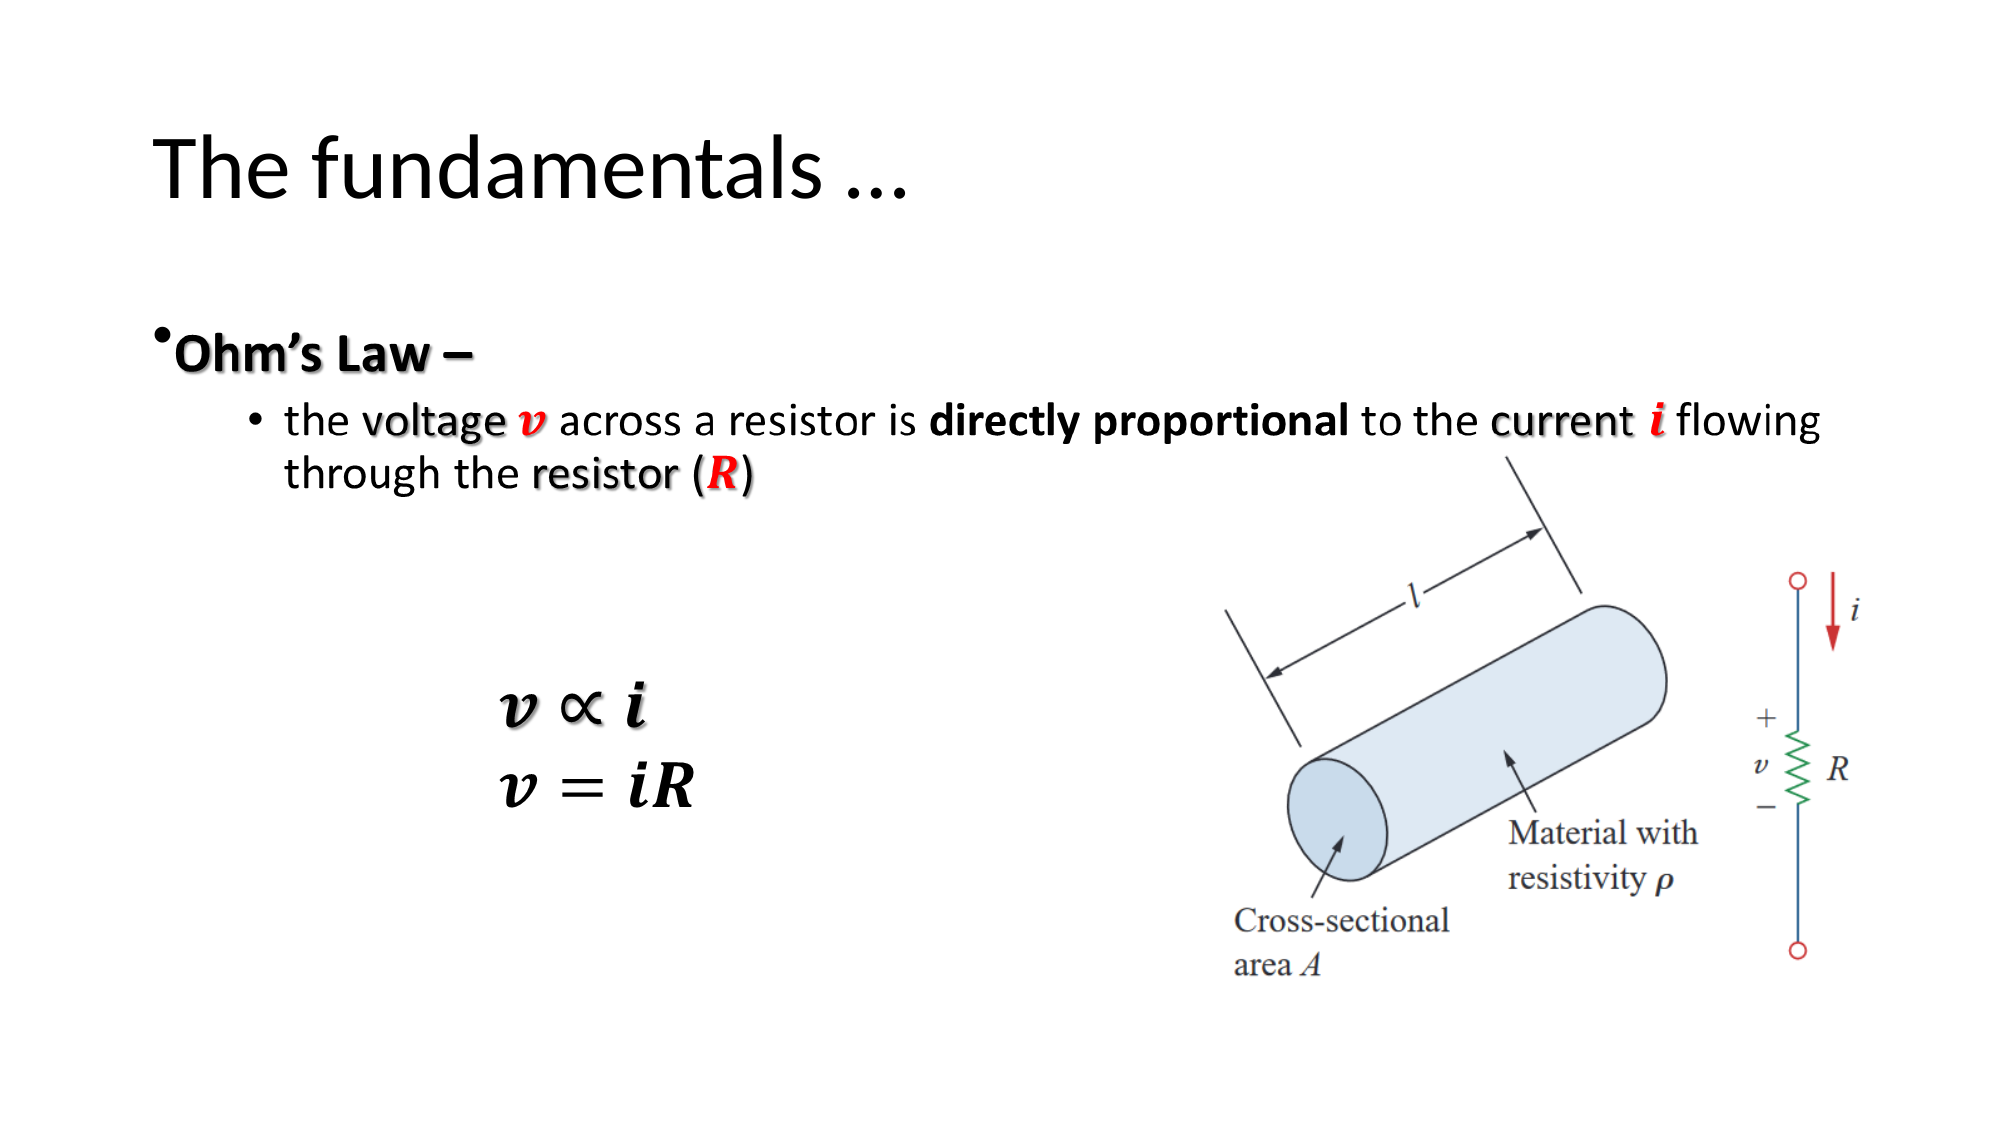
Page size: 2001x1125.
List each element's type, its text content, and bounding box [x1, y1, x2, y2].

text_box [408, 656, 726, 833]
title The fundamentals … [137, 59, 1863, 278]
list [137, 299, 1863, 1014]
picture [1128, 373, 1897, 993]
